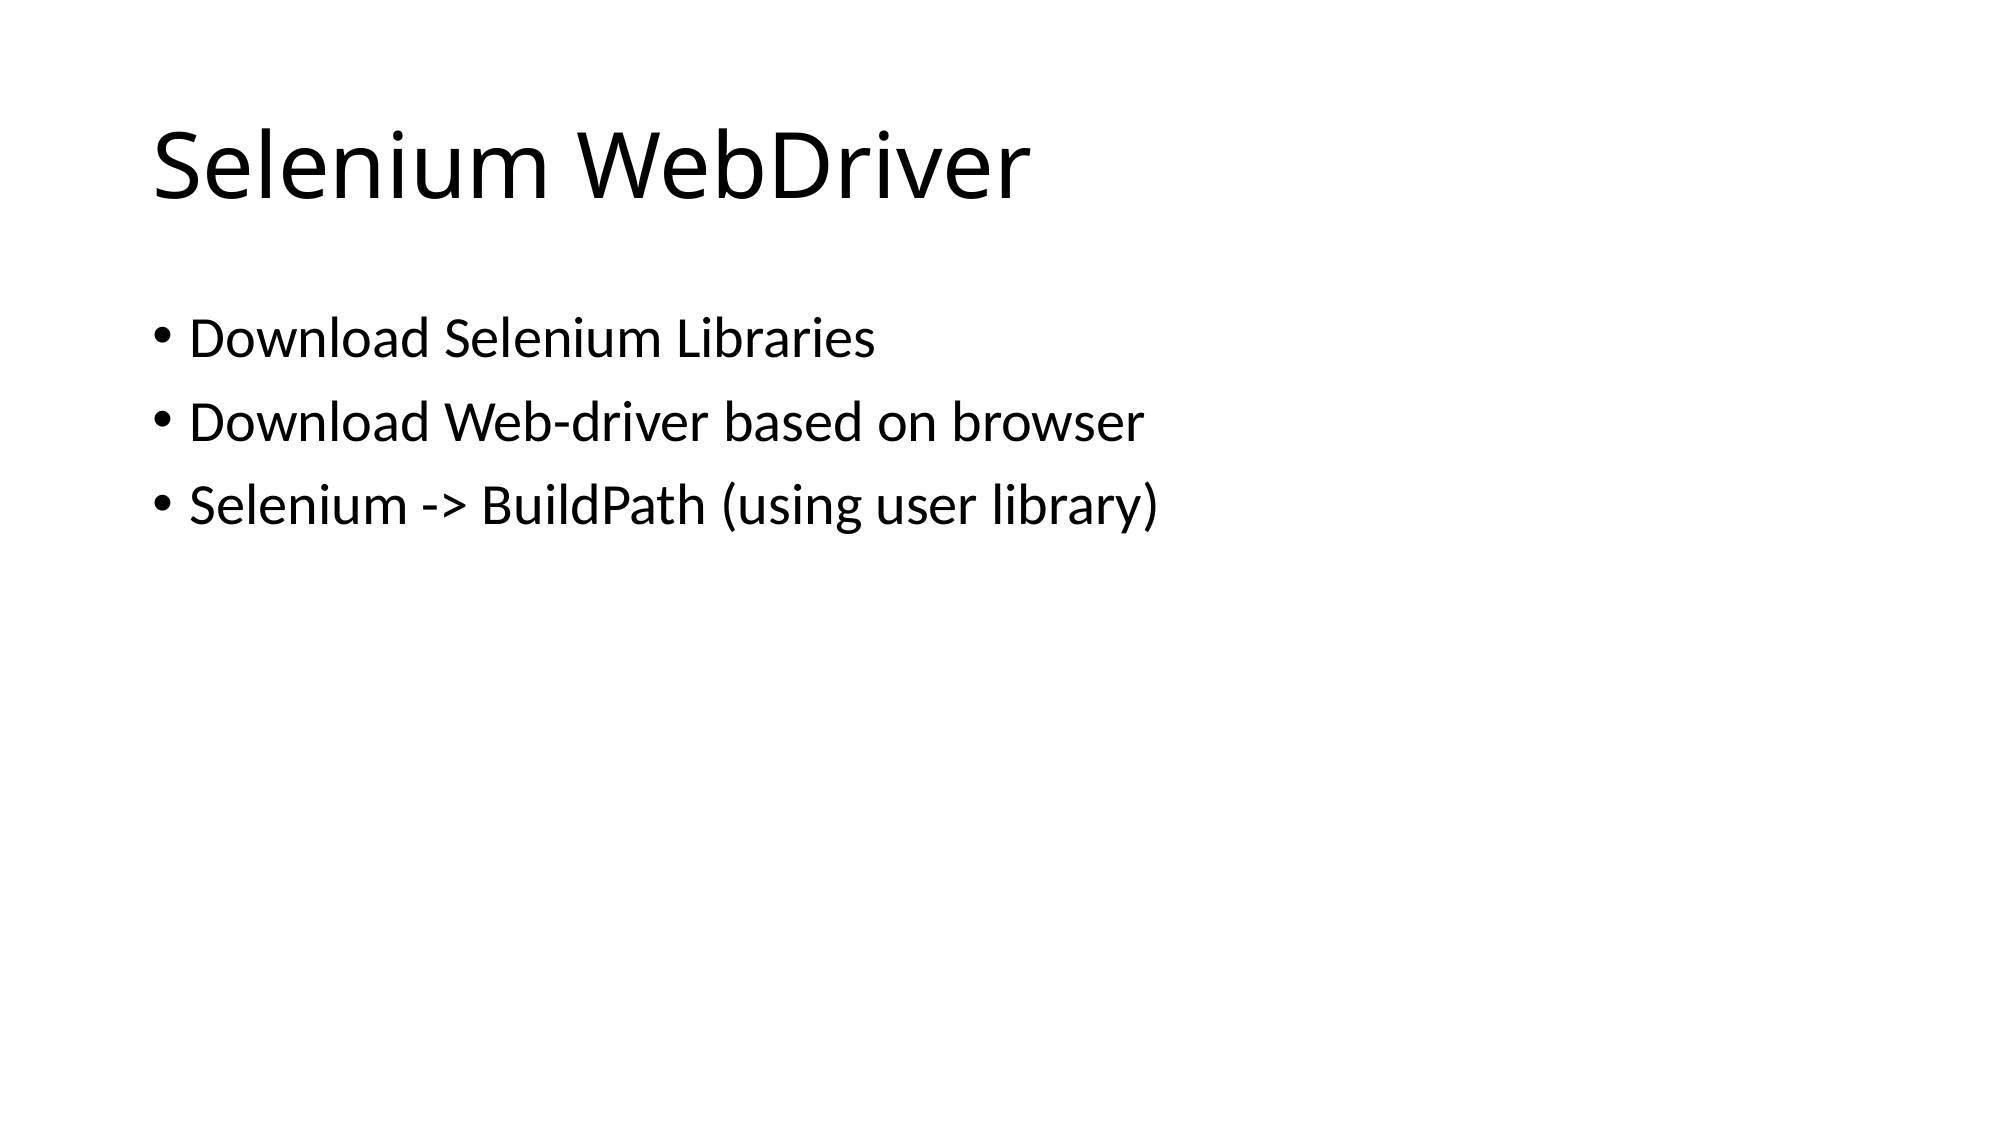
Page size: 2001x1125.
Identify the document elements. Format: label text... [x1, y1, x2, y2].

title Selenium WebDriver [137, 59, 1863, 278]
list Download Selenium Libraries Download Web-driver based on browser Selenium -> BuildPath (using user library) [137, 299, 1863, 1014]
